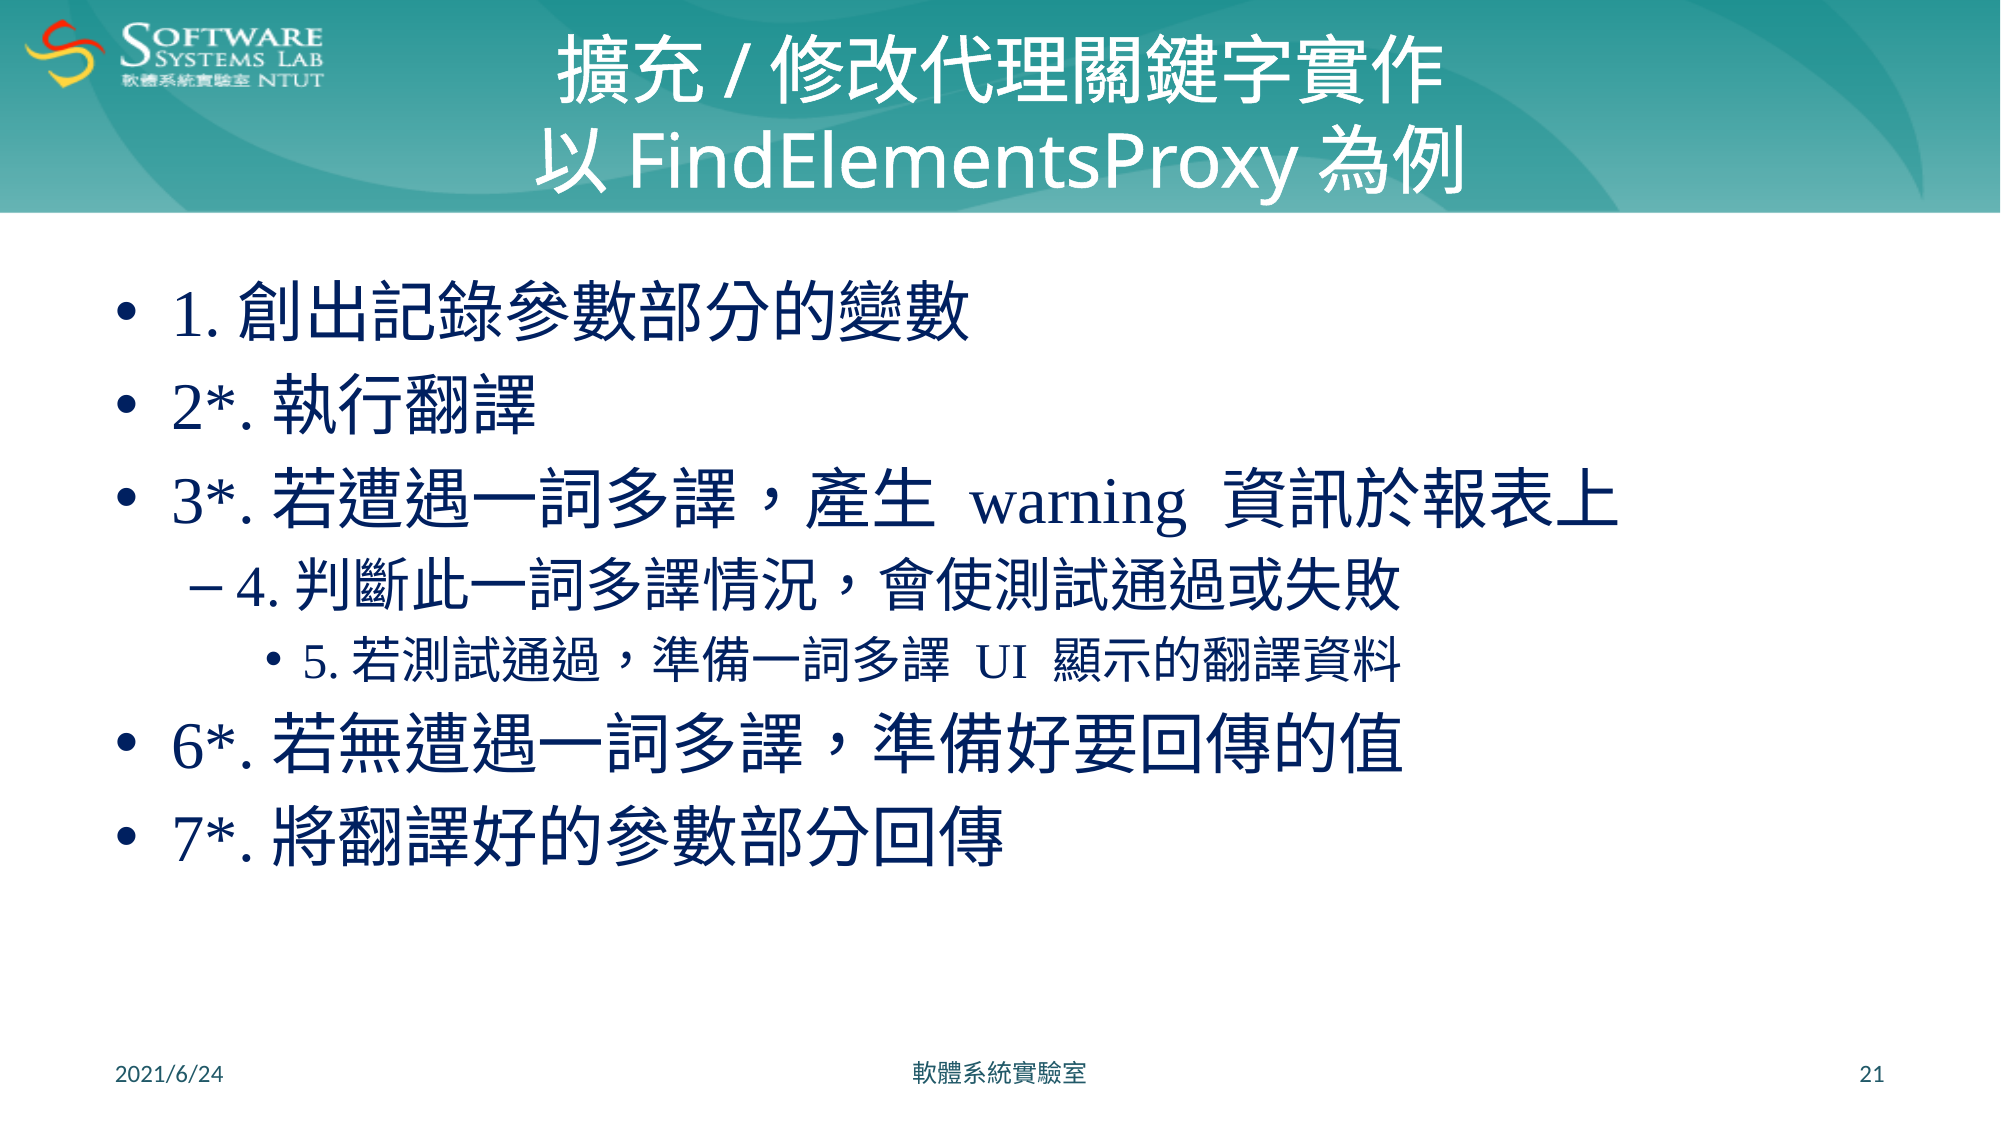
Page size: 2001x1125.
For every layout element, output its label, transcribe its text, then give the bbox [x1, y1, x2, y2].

slide_number 21 [1433, 1042, 1900, 1103]
picture [0, 0, 2001, 1125]
title 擴充/修改代理關鍵字實作 以FindElementsProxy為例 [99, 18, 1901, 207]
footer 軟體系統實驗室 [683, 1042, 1317, 1103]
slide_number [99, 1042, 567, 1103]
list 1.創出記錄參數部分的變數 2*.執行翻譯 3*.若遭遇一詞多譯，產生 warning 資訊於報表上 4.判斷此一詞多譯情況，會使測試通過或失敗 5.若測試通過，準備一詞多譯 UI 顯示的翻譯資料 6*.若無遭遇一詞多譯，準備好要回傳的值 7*.將翻譯好的參數部分回傳 [99, 262, 1900, 1005]
